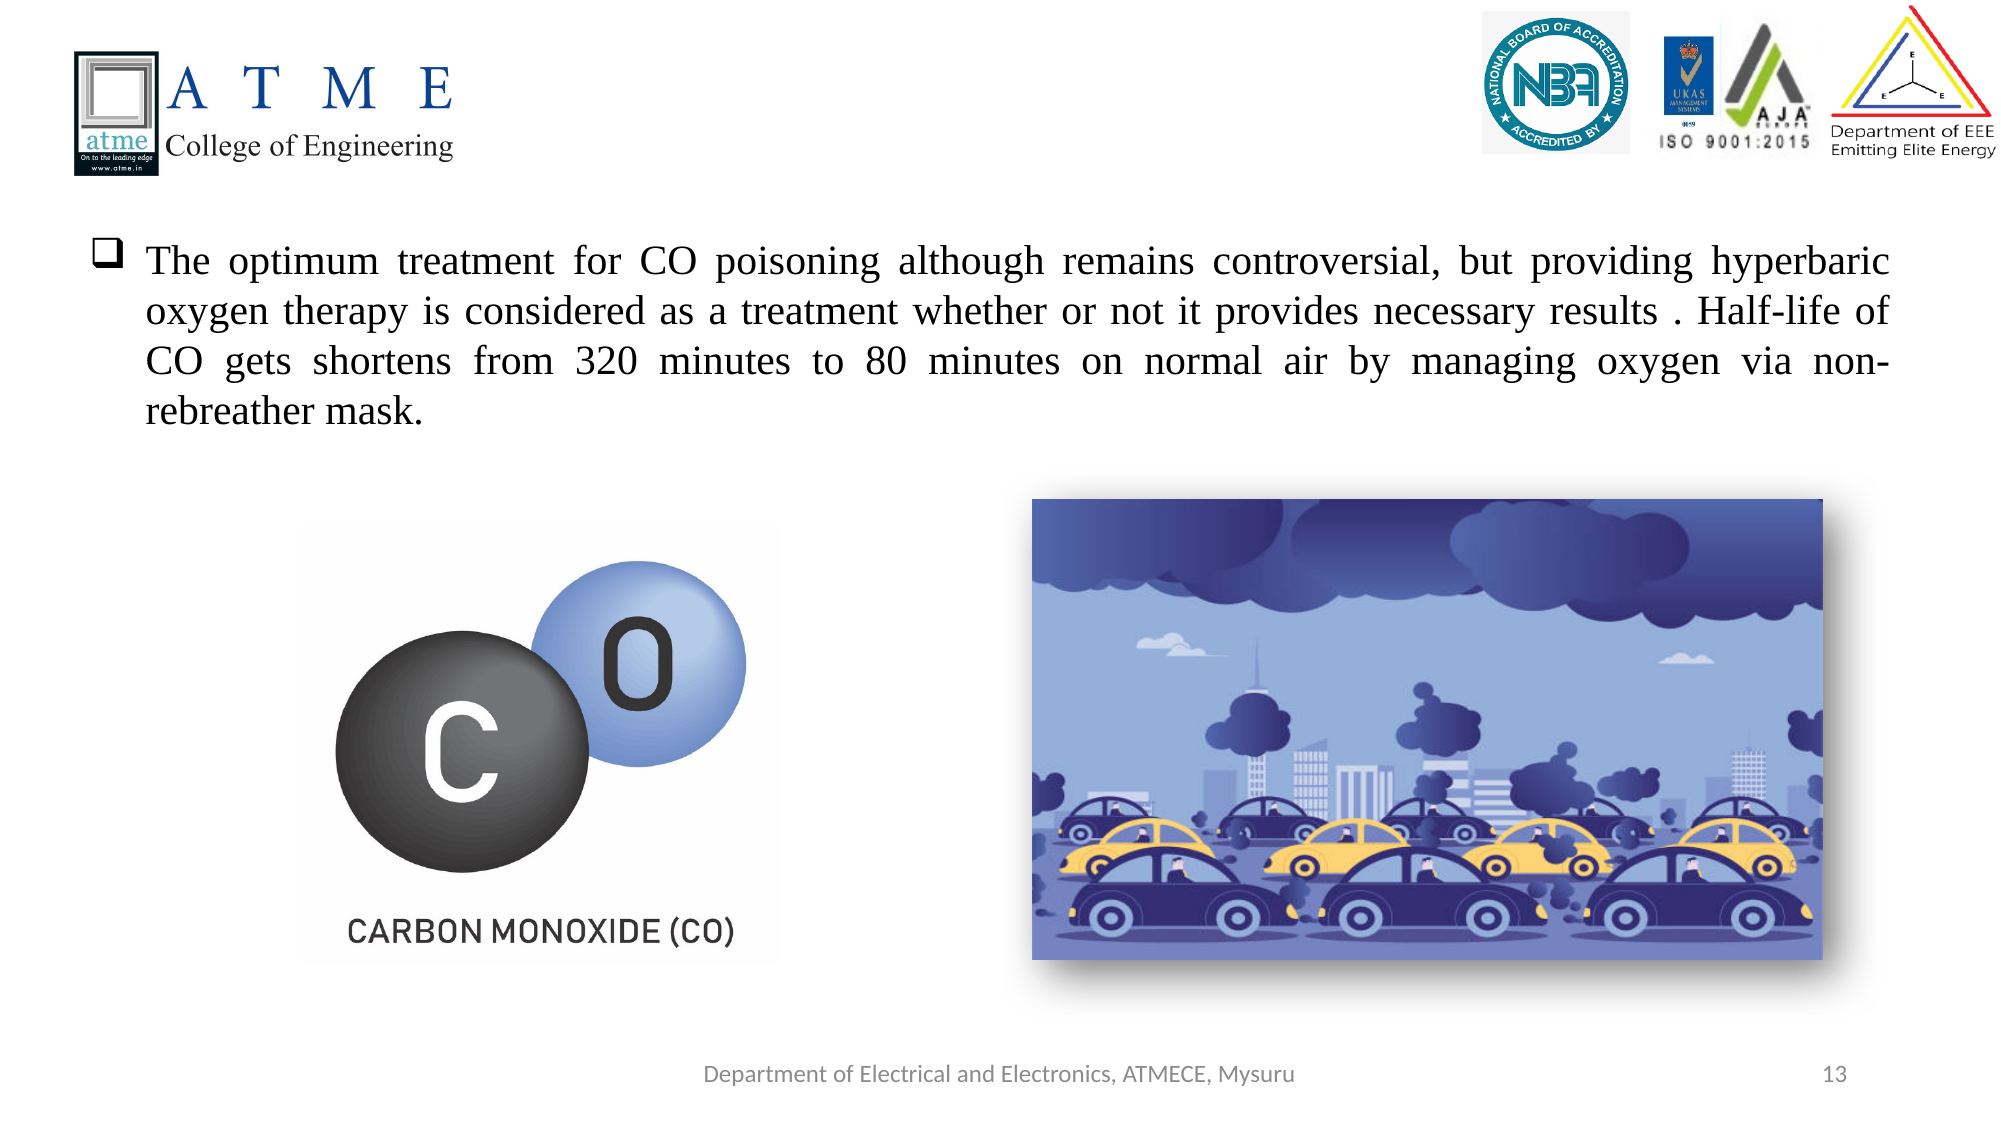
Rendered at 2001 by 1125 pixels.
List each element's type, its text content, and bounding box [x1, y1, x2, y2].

text_box The optimum treatment for CO poisoning although remains controversial, but providing hyperbaric oxygen therapy is considered as a treatment whether or not it provides necessary results . Half-life of CO gets shortens from 320 minutes to 80 minutes on normal air by managing oxygen via non-rebreather mask. [74, 225, 1907, 441]
slide_number 13 [1412, 1042, 1863, 1103]
footer Department of Electrical and Electronics, ATMECE, Mysuru [662, 1042, 1338, 1103]
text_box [1645, 13, 1823, 161]
picture [1822, 0, 2000, 161]
picture [74, 51, 453, 176]
picture [1032, 499, 1823, 960]
picture [1482, 11, 1630, 154]
picture [300, 525, 781, 965]
